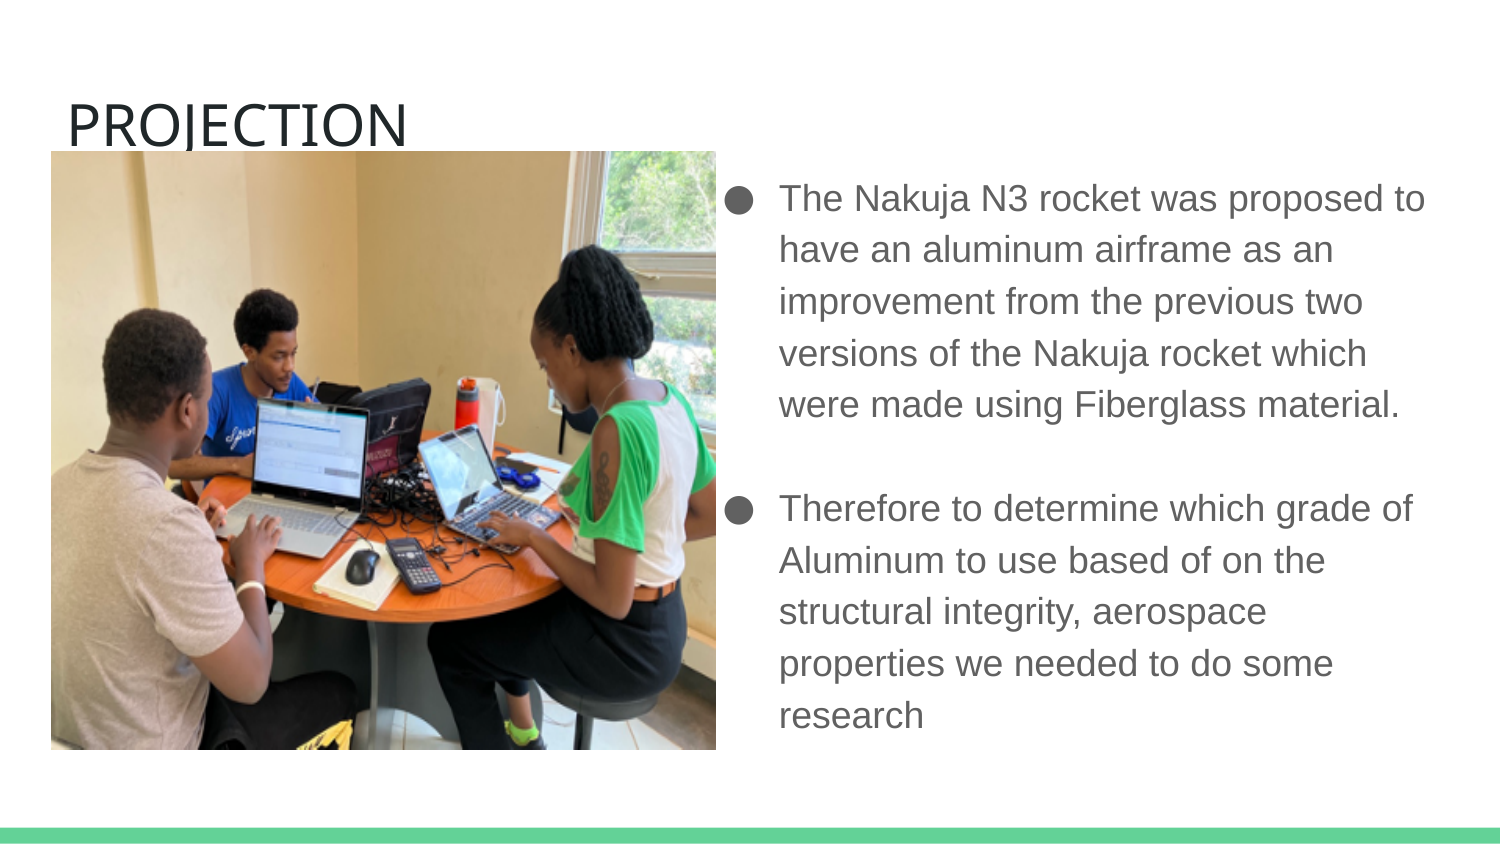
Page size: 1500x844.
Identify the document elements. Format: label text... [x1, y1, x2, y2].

picture [50, 151, 716, 750]
title PROJECTION [51, 72, 1449, 151]
list The Nakuja N3 rocket was proposed to have an aluminum airframe as an improvement from the previous two versions of the Nakuja rocket which were made using Fiberglass material. Therefore to determine which grade of Aluminum to use based of on the structural integrity, aerospace properties we needed to do some research [716, 151, 1449, 750]
